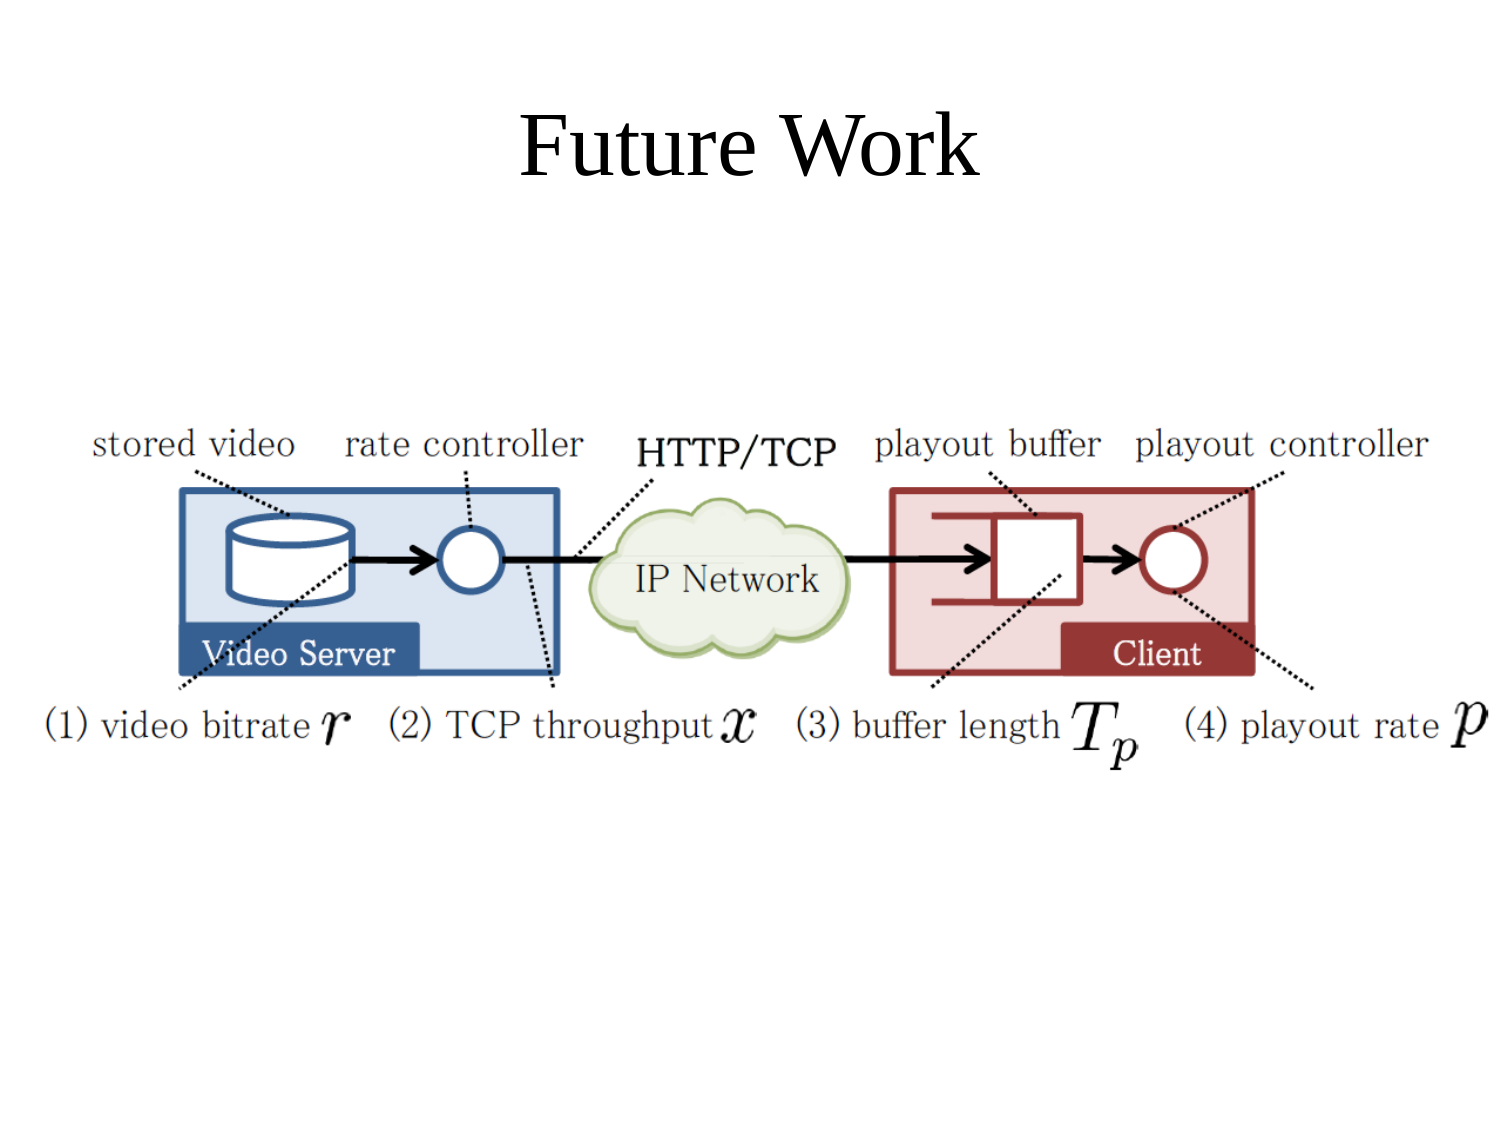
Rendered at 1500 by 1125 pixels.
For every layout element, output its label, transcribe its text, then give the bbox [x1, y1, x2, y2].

title Future Work [75, 45, 1425, 233]
picture [0, 420, 1500, 776]
